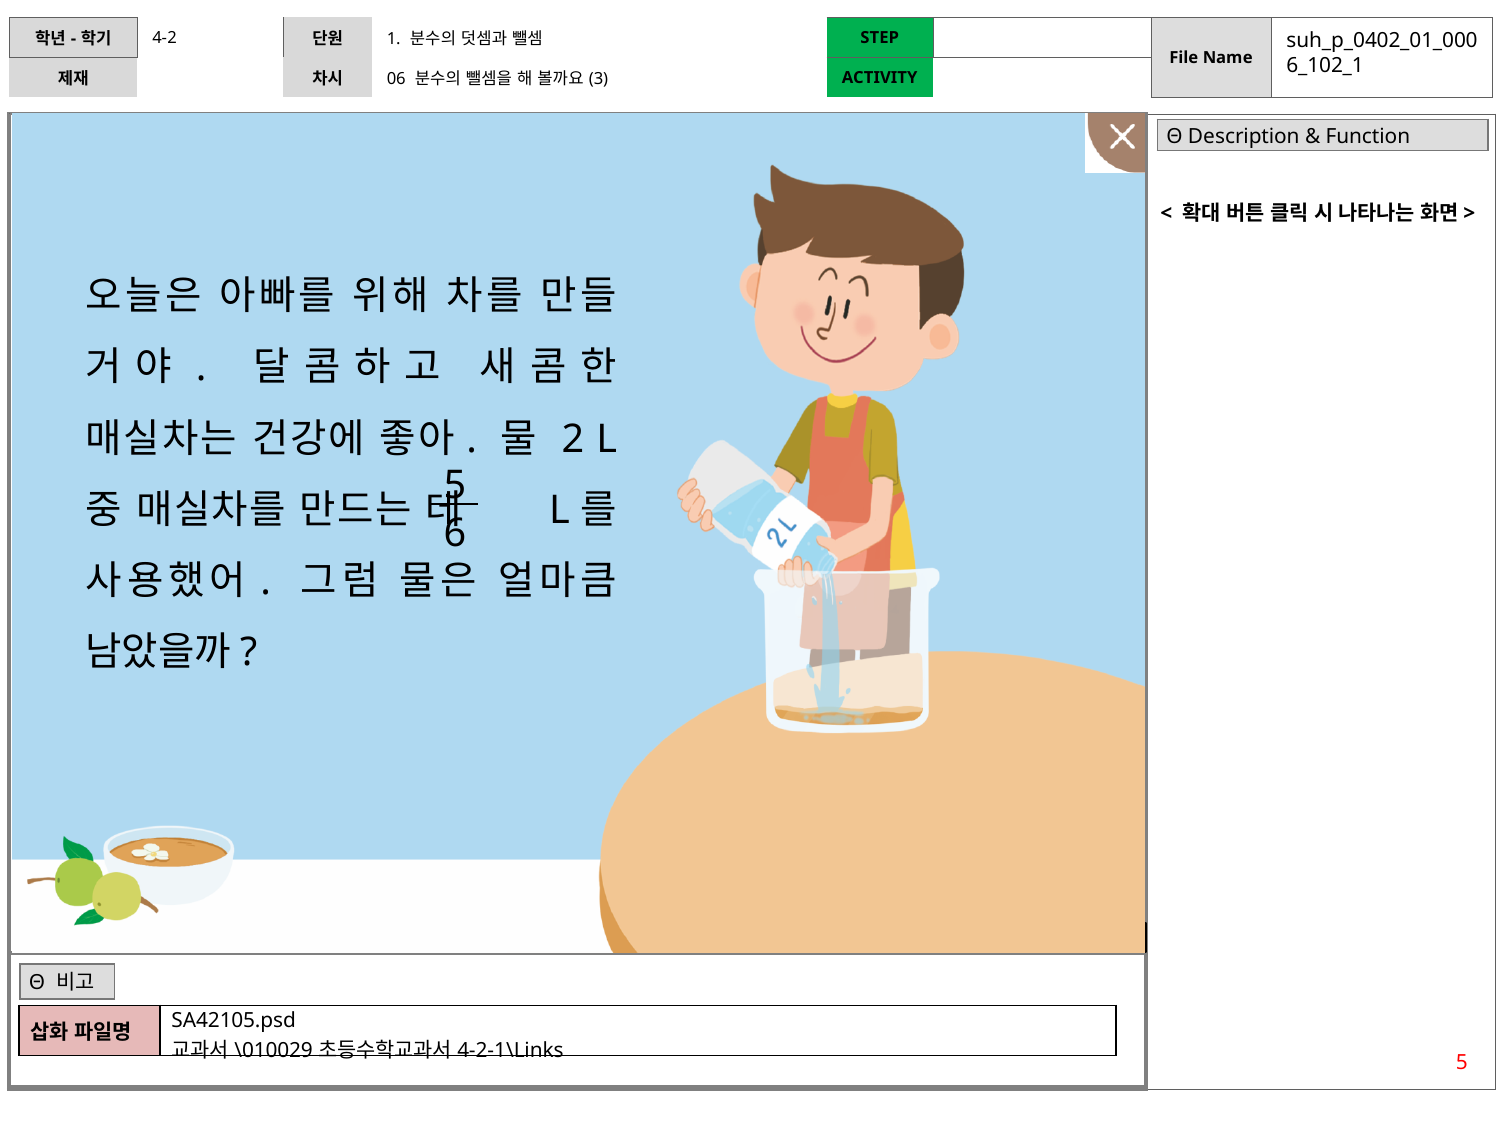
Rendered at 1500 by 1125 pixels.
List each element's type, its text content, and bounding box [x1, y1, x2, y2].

table_header Θ Description & Function [1158, 120, 1487, 150]
table_header 삽화 파일명 [20, 1006, 159, 1055]
text_box [1150, 295, 1500, 326]
picture [12, 113, 1145, 953]
table_header SA42105.psd 교과서\010029초등수학교과서4-2-1\Links [161, 1006, 1115, 1055]
text_box suh_p_0402_01_0006_102_1 [1271, 18, 1500, 84]
text_box < 확대 버튼 클릭 시 나타나는 화면> [1150, 160, 1500, 295]
